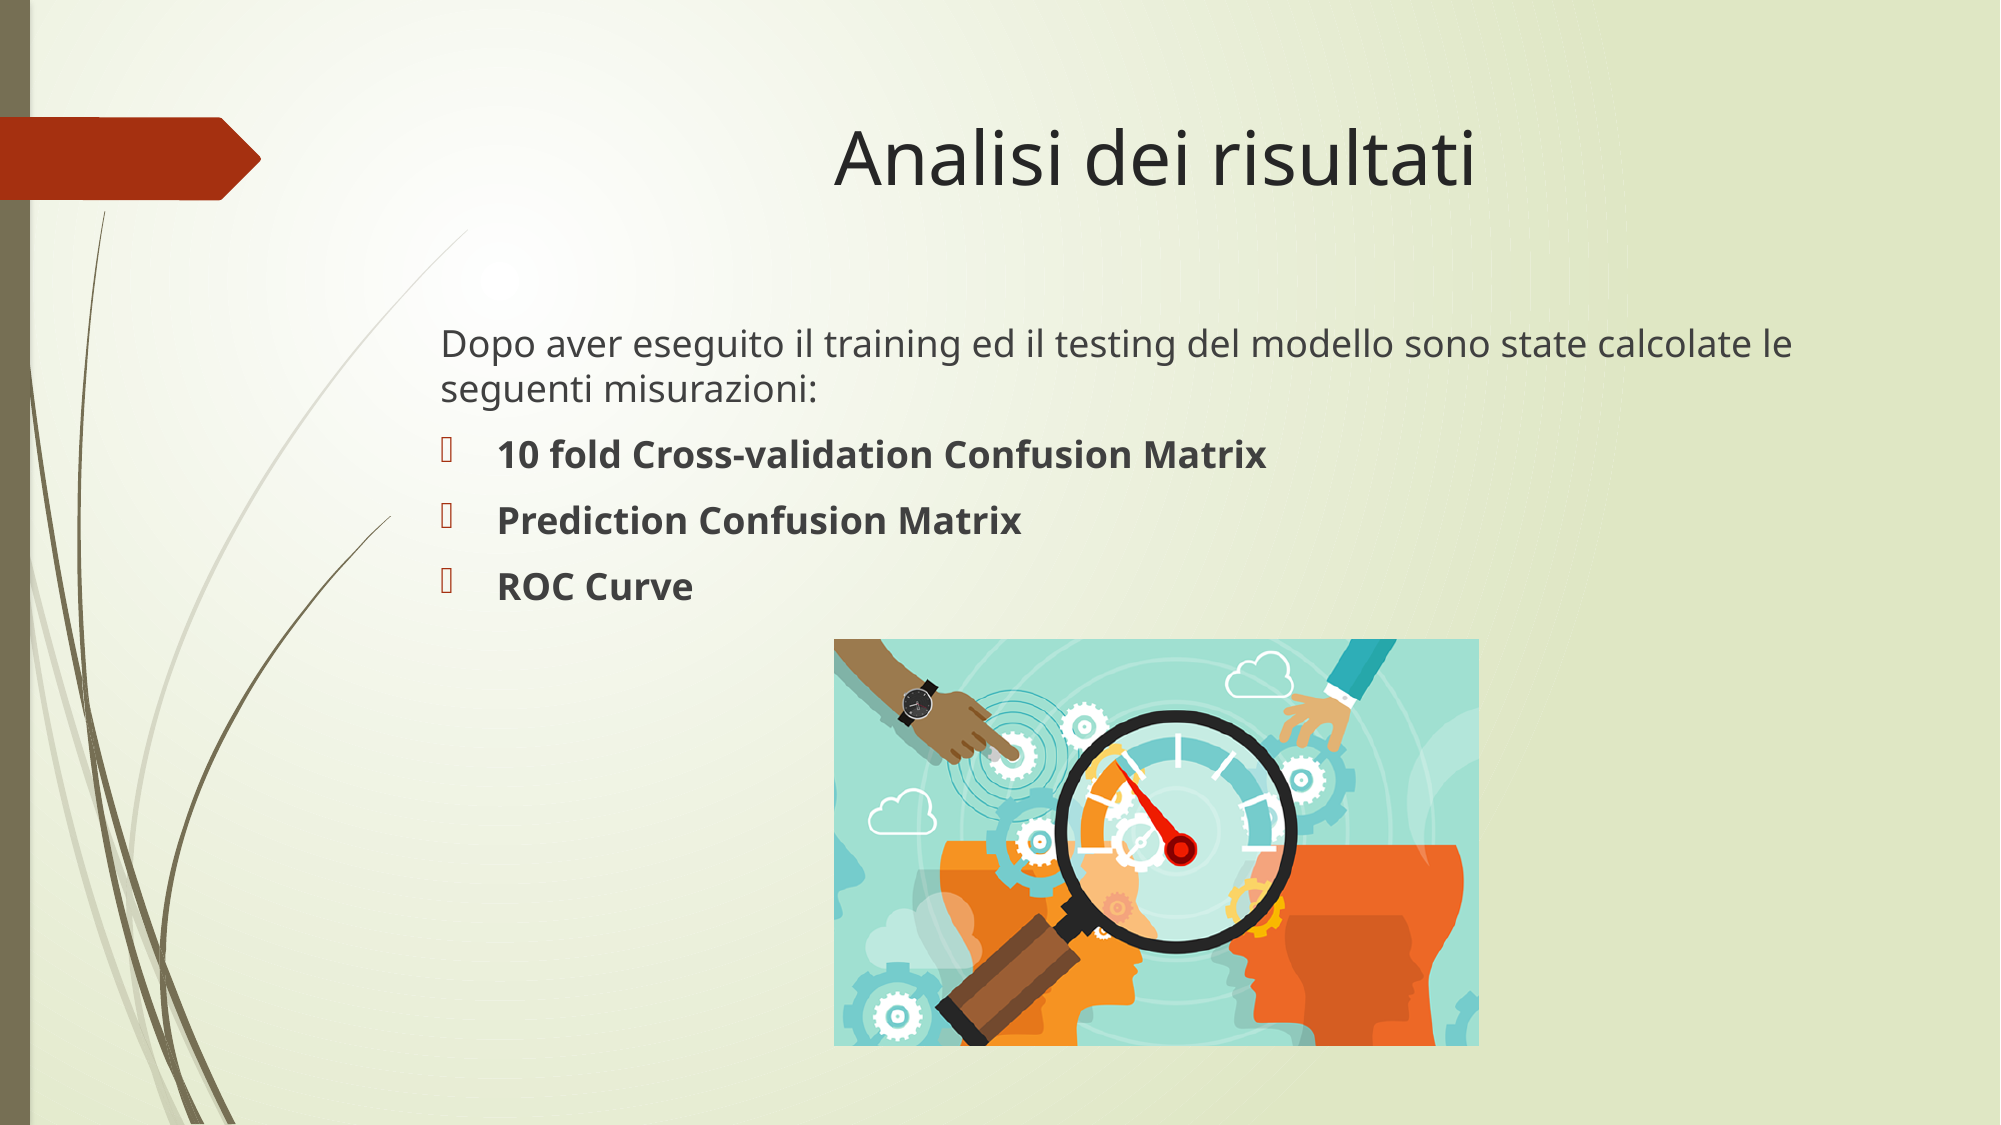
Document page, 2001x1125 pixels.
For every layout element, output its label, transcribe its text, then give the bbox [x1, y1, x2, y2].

list Dopo aver eseguito il training ed il testing del modello sono state calcolate le seguenti misurazioni: 10 fold Cross-validation Confusion Matrix Prediction Confusion Matrix ROC Curve [425, 312, 1888, 933]
title Analisi dei risultati [425, 102, 1888, 312]
picture [834, 639, 1479, 1047]
